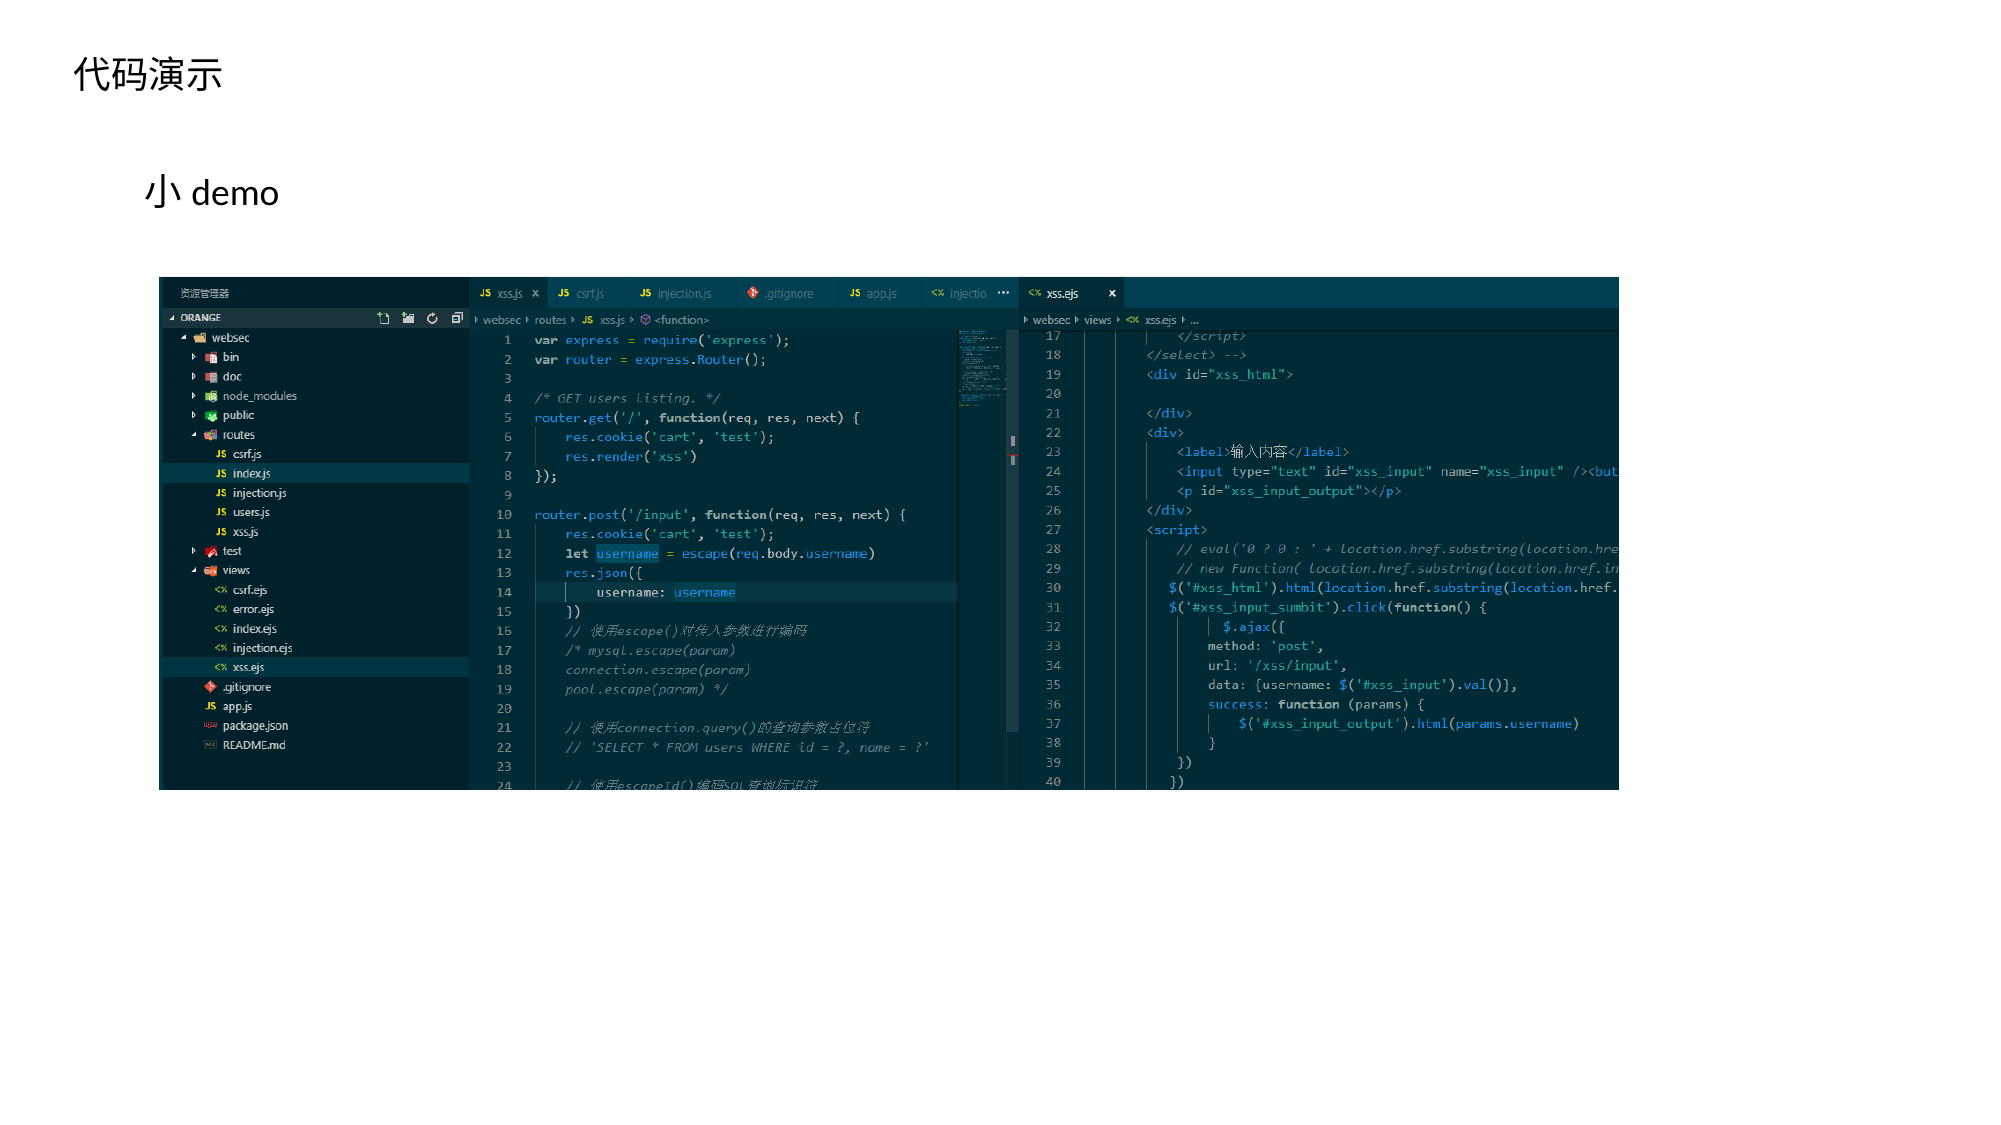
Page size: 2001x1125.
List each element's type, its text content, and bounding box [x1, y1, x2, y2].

picture [718, 649, 727, 654]
picture [752, 514, 762, 518]
picture [719, 591, 730, 596]
picture [1007, 331, 1619, 731]
picture [687, 688, 697, 693]
text_box 小demo [130, 160, 295, 221]
picture [873, 746, 885, 751]
picture [966, 358, 981, 363]
picture [688, 744, 697, 750]
picture [850, 552, 861, 557]
picture [164, 276, 468, 462]
picture [737, 331, 961, 790]
picture [164, 678, 468, 790]
picture [966, 372, 987, 379]
text_box 代码演示 [58, 43, 239, 104]
picture [641, 314, 650, 324]
picture [752, 744, 762, 751]
picture [164, 484, 468, 656]
picture [1295, 703, 1303, 708]
picture [1306, 684, 1318, 688]
picture [536, 583, 673, 601]
picture [644, 552, 653, 557]
picture [1455, 470, 1465, 475]
picture [748, 287, 758, 298]
